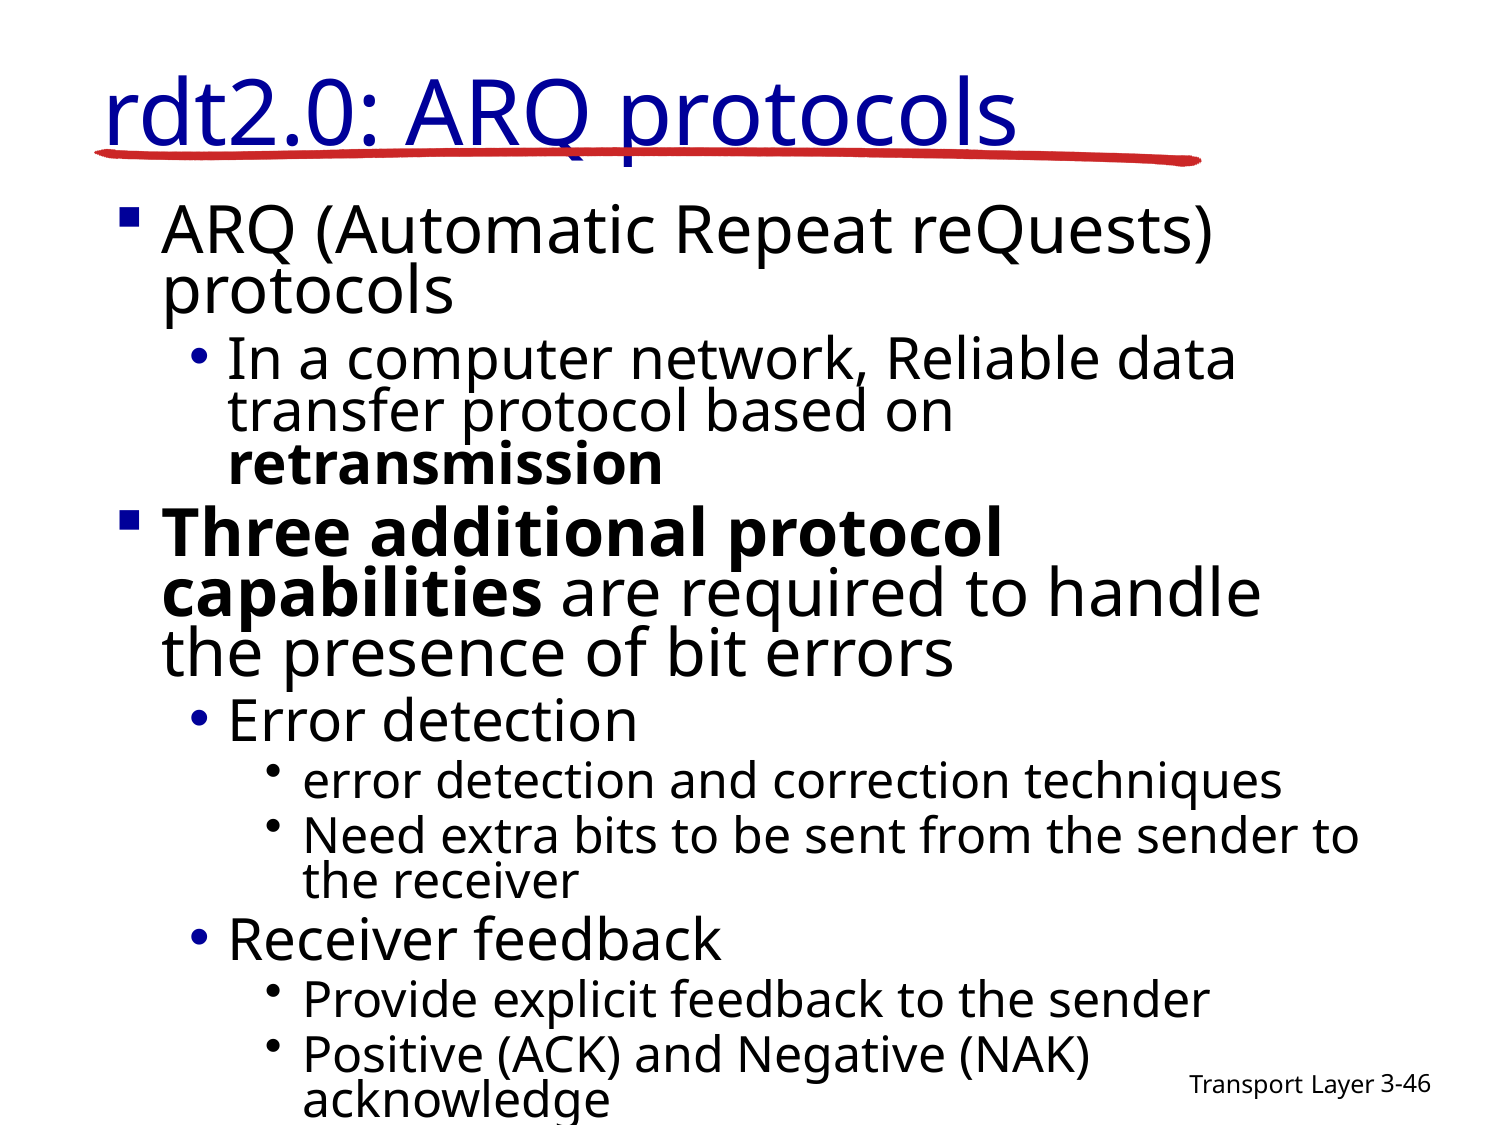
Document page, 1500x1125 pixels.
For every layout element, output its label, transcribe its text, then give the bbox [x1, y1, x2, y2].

footer Transport Layer [914, 1057, 1390, 1105]
list ARQ (Automatic Repeat reQuests) protocols In a computer network, Reliable data transfer protocol based on retransmission Three additional protocol capabilities are required to handle the presence of bit errors Error detection error detection and correction techniques Need extra bits to be sent from the sender to the receiver Receiver feedback Provide explicit feedback to the sender Positive (ACK) and Negative (NAK) acknowledge Retransmission A packet that is received in error at the receiver will be retransmitted by the sender [99, 198, 1396, 929]
slide_number 3-46 [1365, 1060, 1477, 1106]
title rdt2.0: ARQ protocols [87, 26, 1400, 191]
picture [89, 142, 1215, 172]
